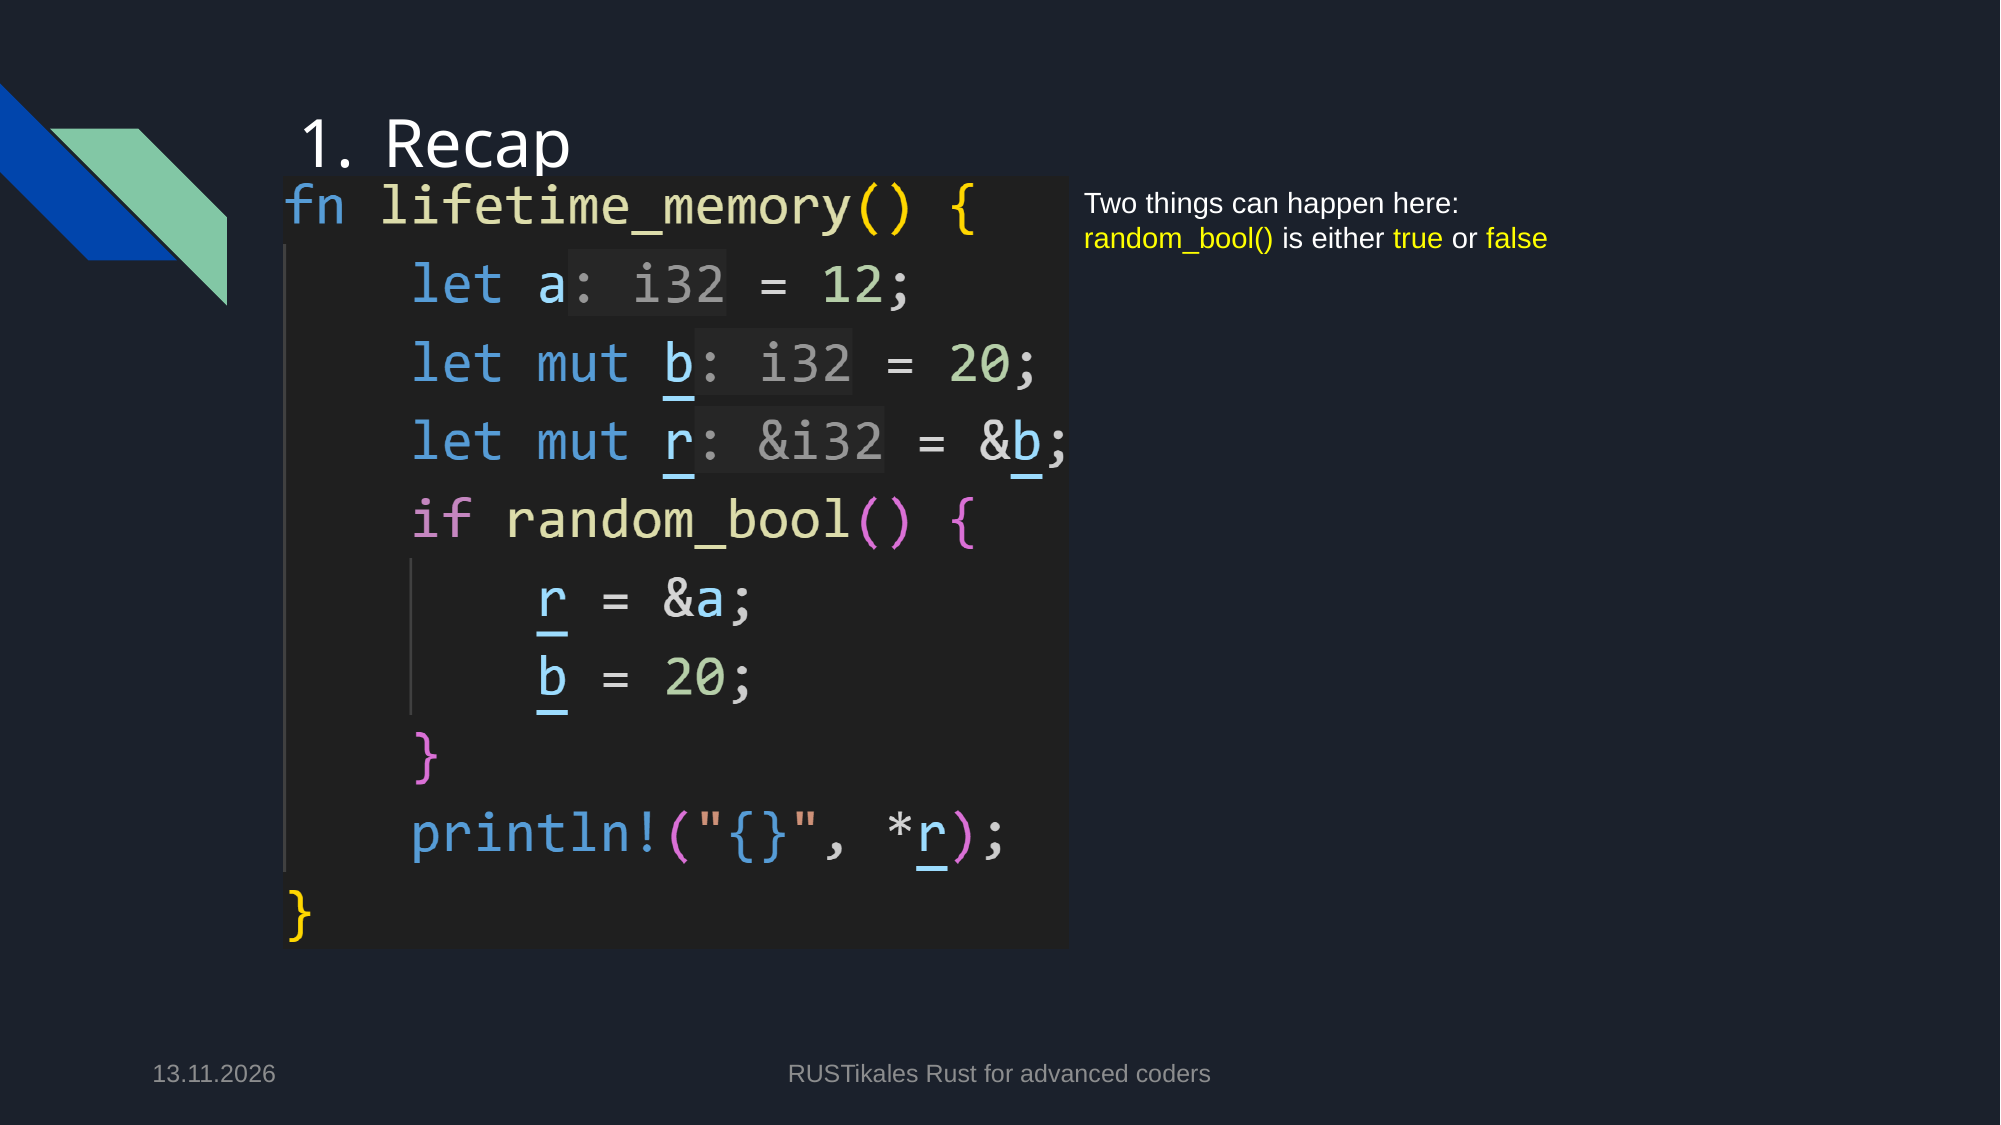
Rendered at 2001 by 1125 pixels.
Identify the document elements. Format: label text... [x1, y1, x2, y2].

title Recap [283, 86, 1824, 287]
picture [283, 176, 1069, 949]
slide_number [137, 1042, 588, 1103]
footer RUSTikales Rust for advanced coders [662, 1042, 1338, 1103]
text_box Two things can happen here: random_bool() is either true or false [1069, 176, 1564, 262]
